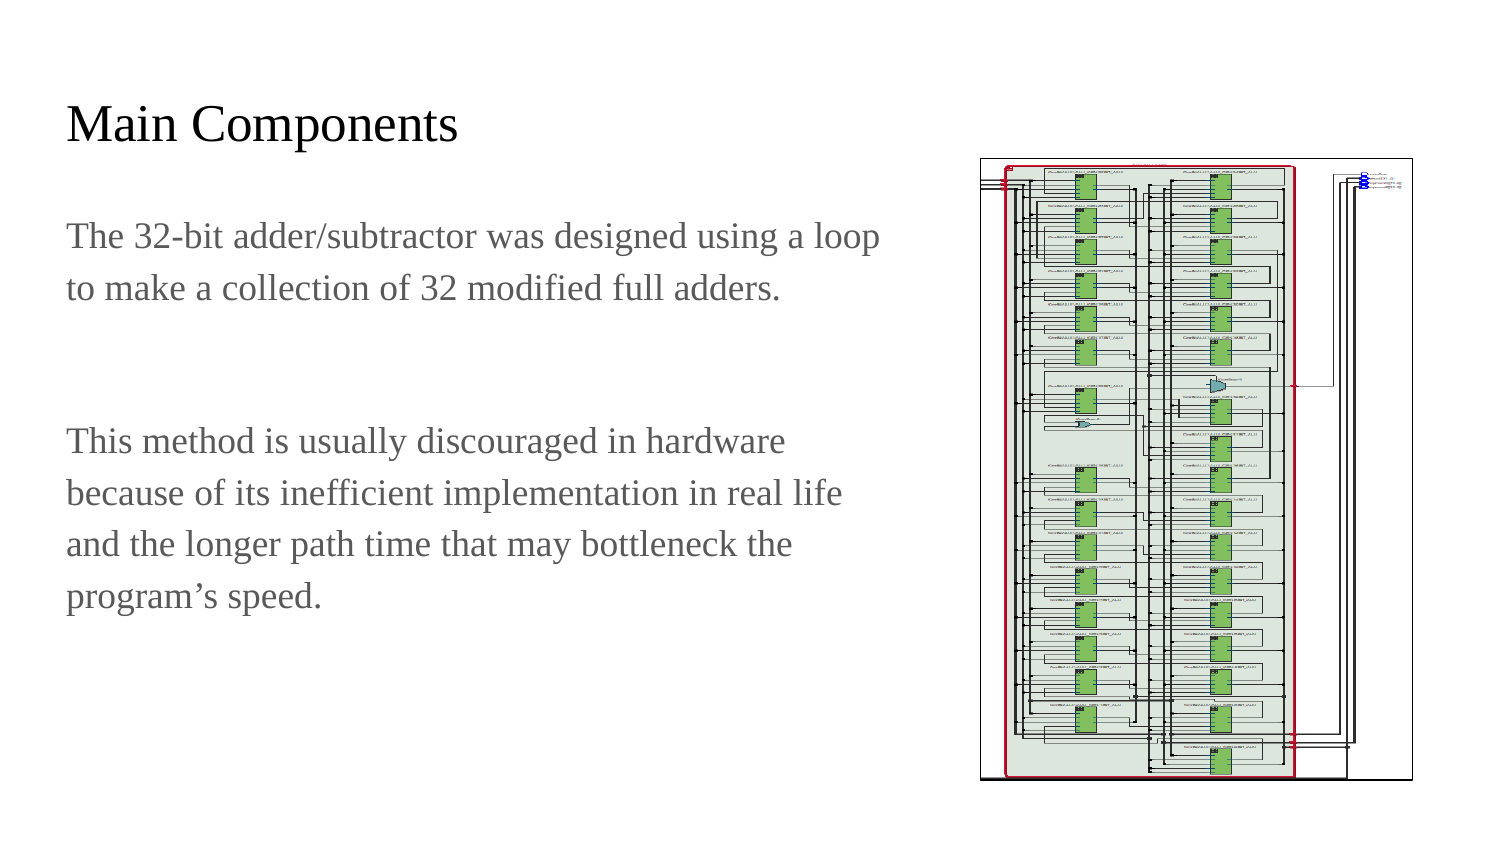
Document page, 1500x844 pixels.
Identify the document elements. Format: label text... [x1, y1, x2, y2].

picture [981, 158, 1413, 780]
title Main Components [51, 72, 1449, 167]
list The 32-bit adder/subtractor was designed using a loop to make a collection of 32 modified full adders. This method is usually discouraged in hardware because of its inefficient implementation in real life and the longer path time that may bottleneck the program’s speed. [51, 189, 908, 750]
